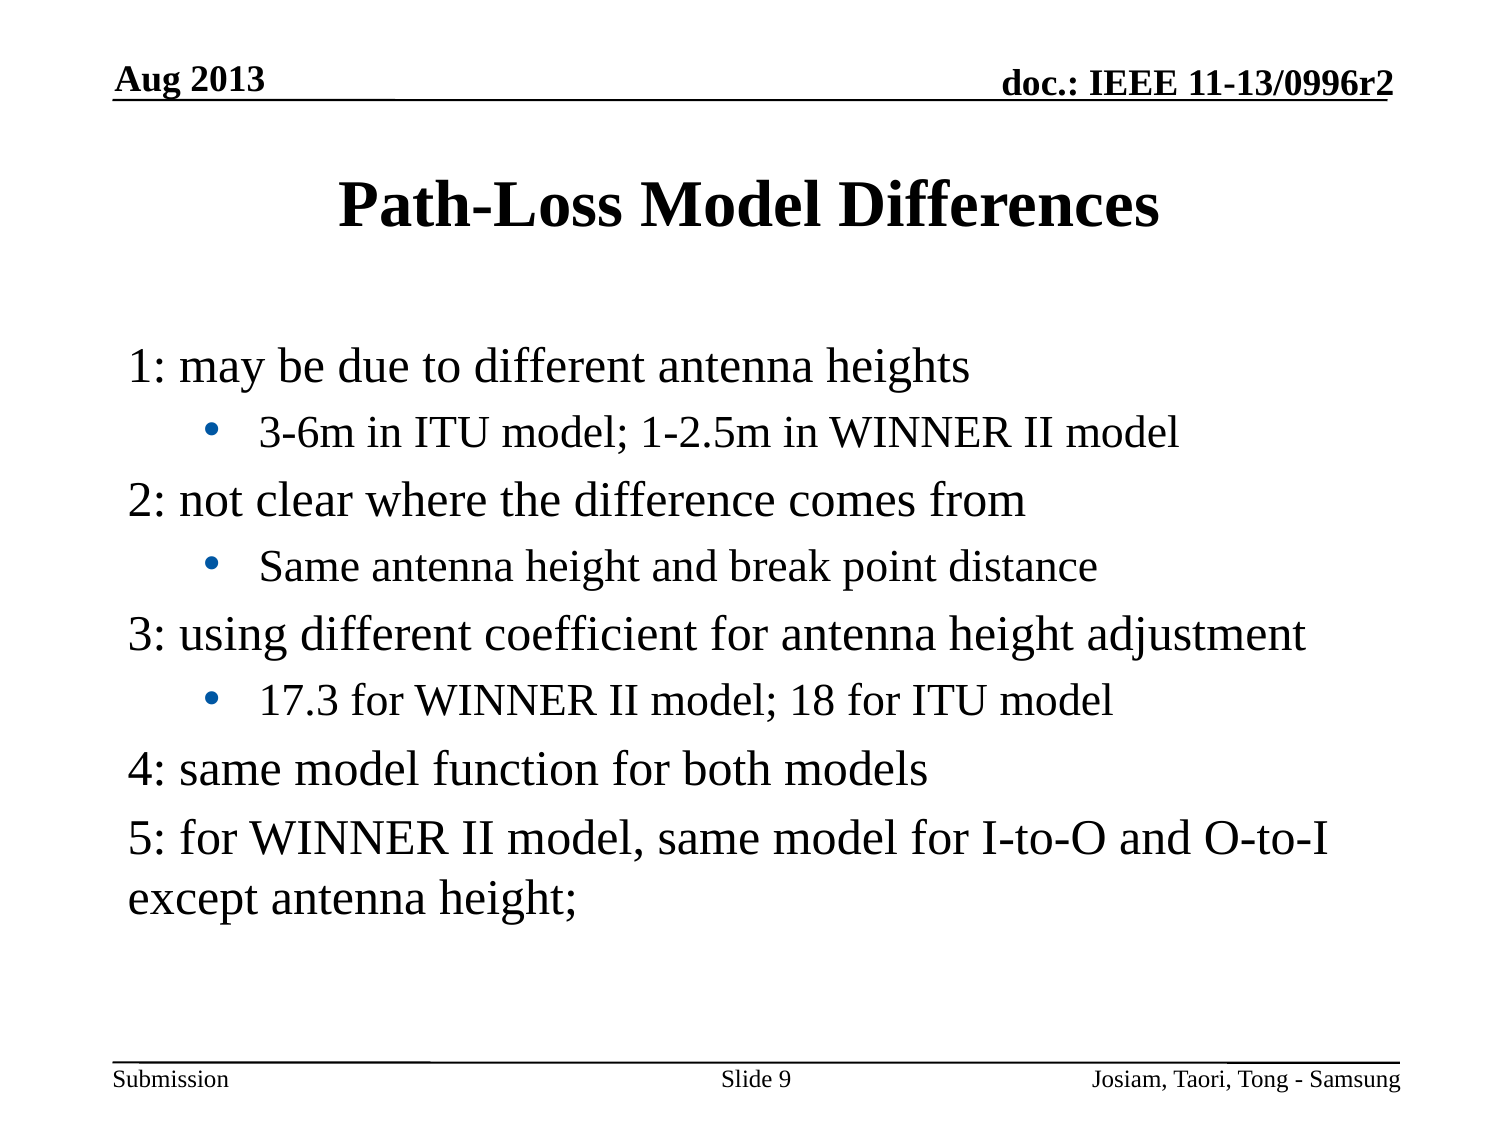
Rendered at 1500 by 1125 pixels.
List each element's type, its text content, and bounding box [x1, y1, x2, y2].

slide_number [114, 54, 423, 100]
slide_number Slide 9 [712, 1061, 800, 1123]
footer Josiam, Taori, Tong - Samsung [878, 1061, 1402, 1093]
title Path-Loss Model Differences [112, 112, 1388, 288]
list 1: may be due to different antenna heights 3-6m in ITU model; 1-2.5m in WINNER II model 2: not clear where the difference comes from Same antenna height and break point distance 3: using different coefficient for antenna height adjustment 17.3 for WINNER II model; 18 for ITU model 4: same model function for both models 5: for WINNER II model, same model for I-to-O and O-to-I except antenna height; [112, 324, 1388, 1000]
